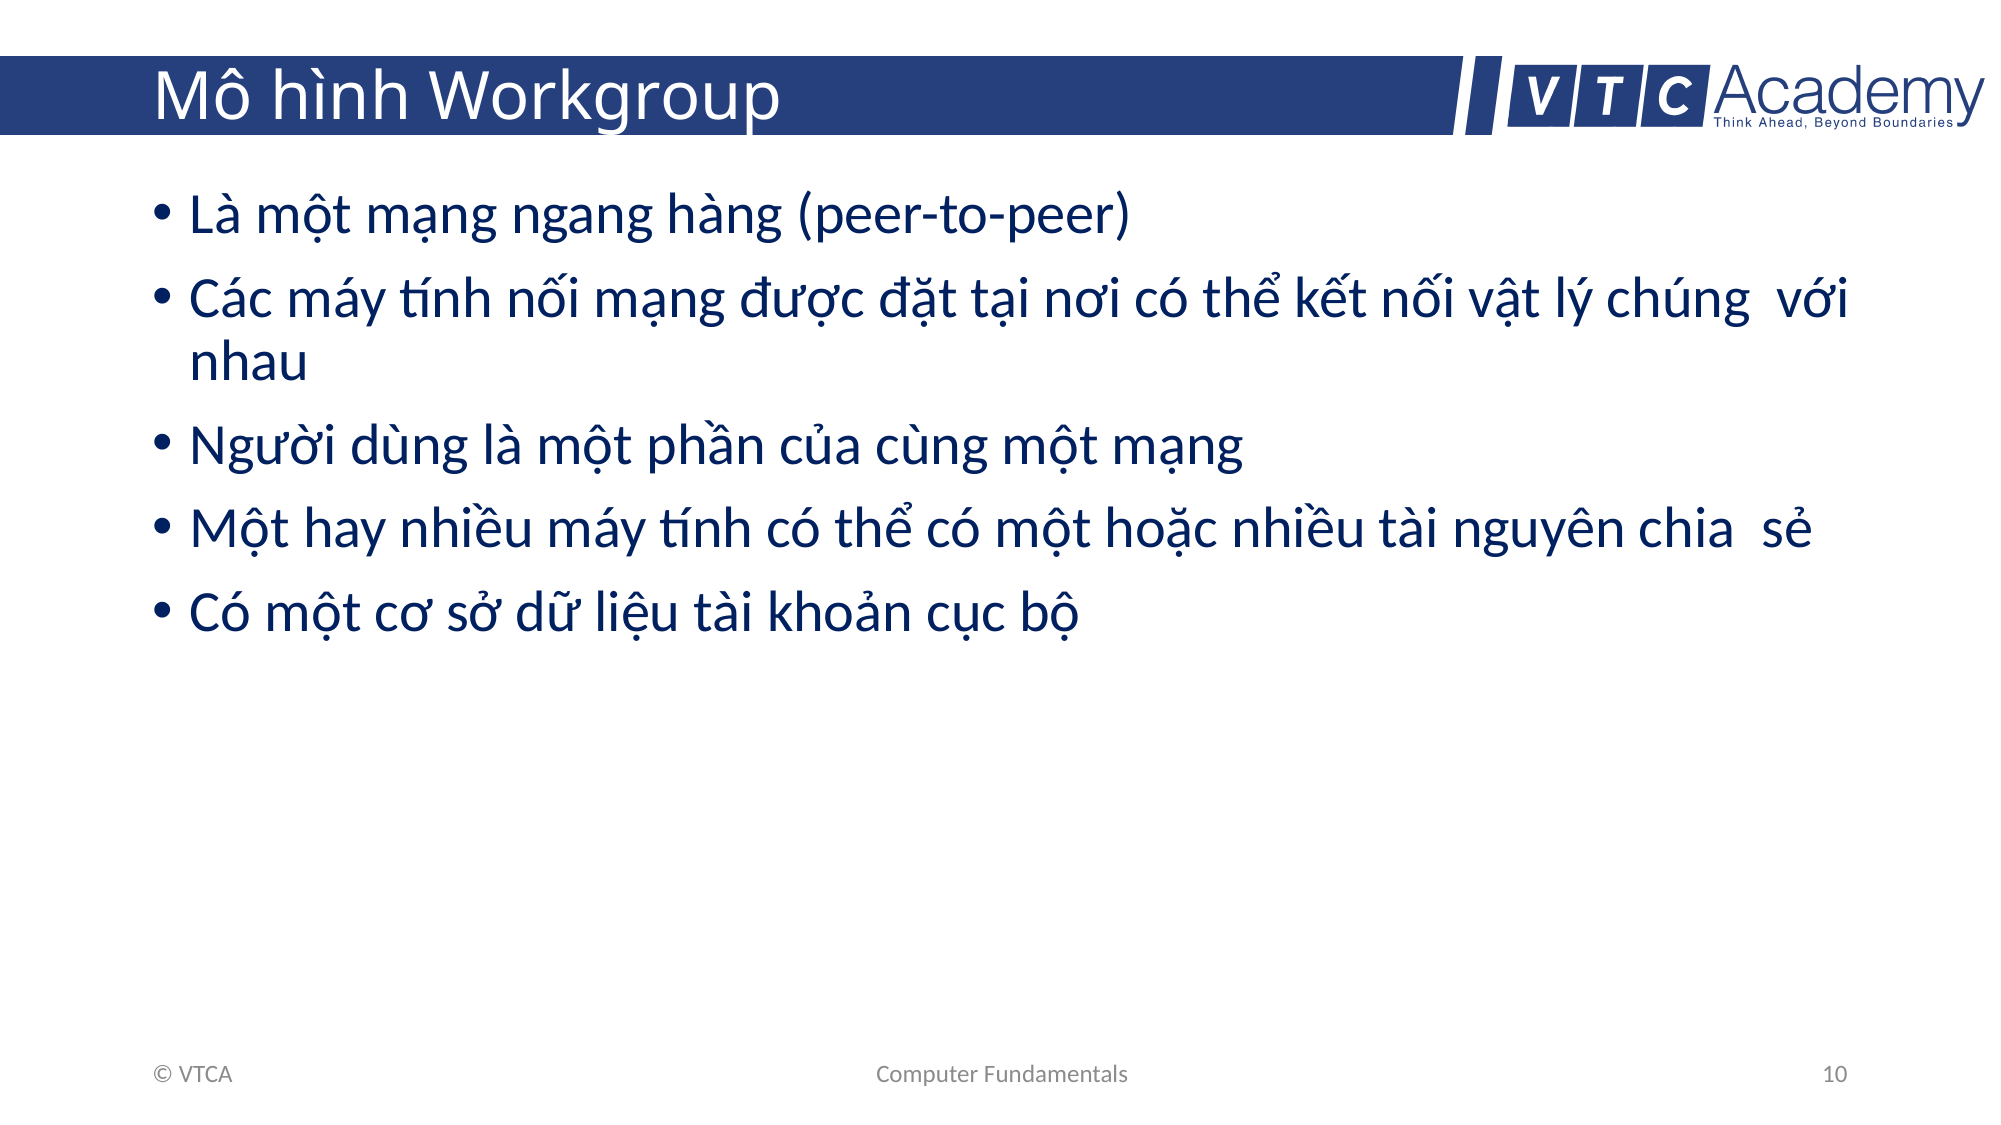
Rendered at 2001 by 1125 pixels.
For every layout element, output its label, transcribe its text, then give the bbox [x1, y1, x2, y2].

footer Computer Fundamentals [388, 1042, 1617, 1103]
slide_number © VTCA [137, 1042, 365, 1103]
title Mô hình Workgroup [137, 43, 1863, 152]
slide_number 10 [1640, 1042, 1863, 1103]
picture [0, 56, 137, 135]
list Là một mạng ngang hàng (peer-to-peer) Các máy tính nối mạng được đặt tại nơi có thể kết nối vật lý chúng với nhau Người dùng là một phần của cùng một mạng Một hay nhiều máy tính có thể có một hoặc nhiều tài nguyên chia sẻ Có một cơ sở dữ liệu tài khoản cục bộ [137, 176, 1890, 1103]
picture [1863, 50, 2001, 144]
